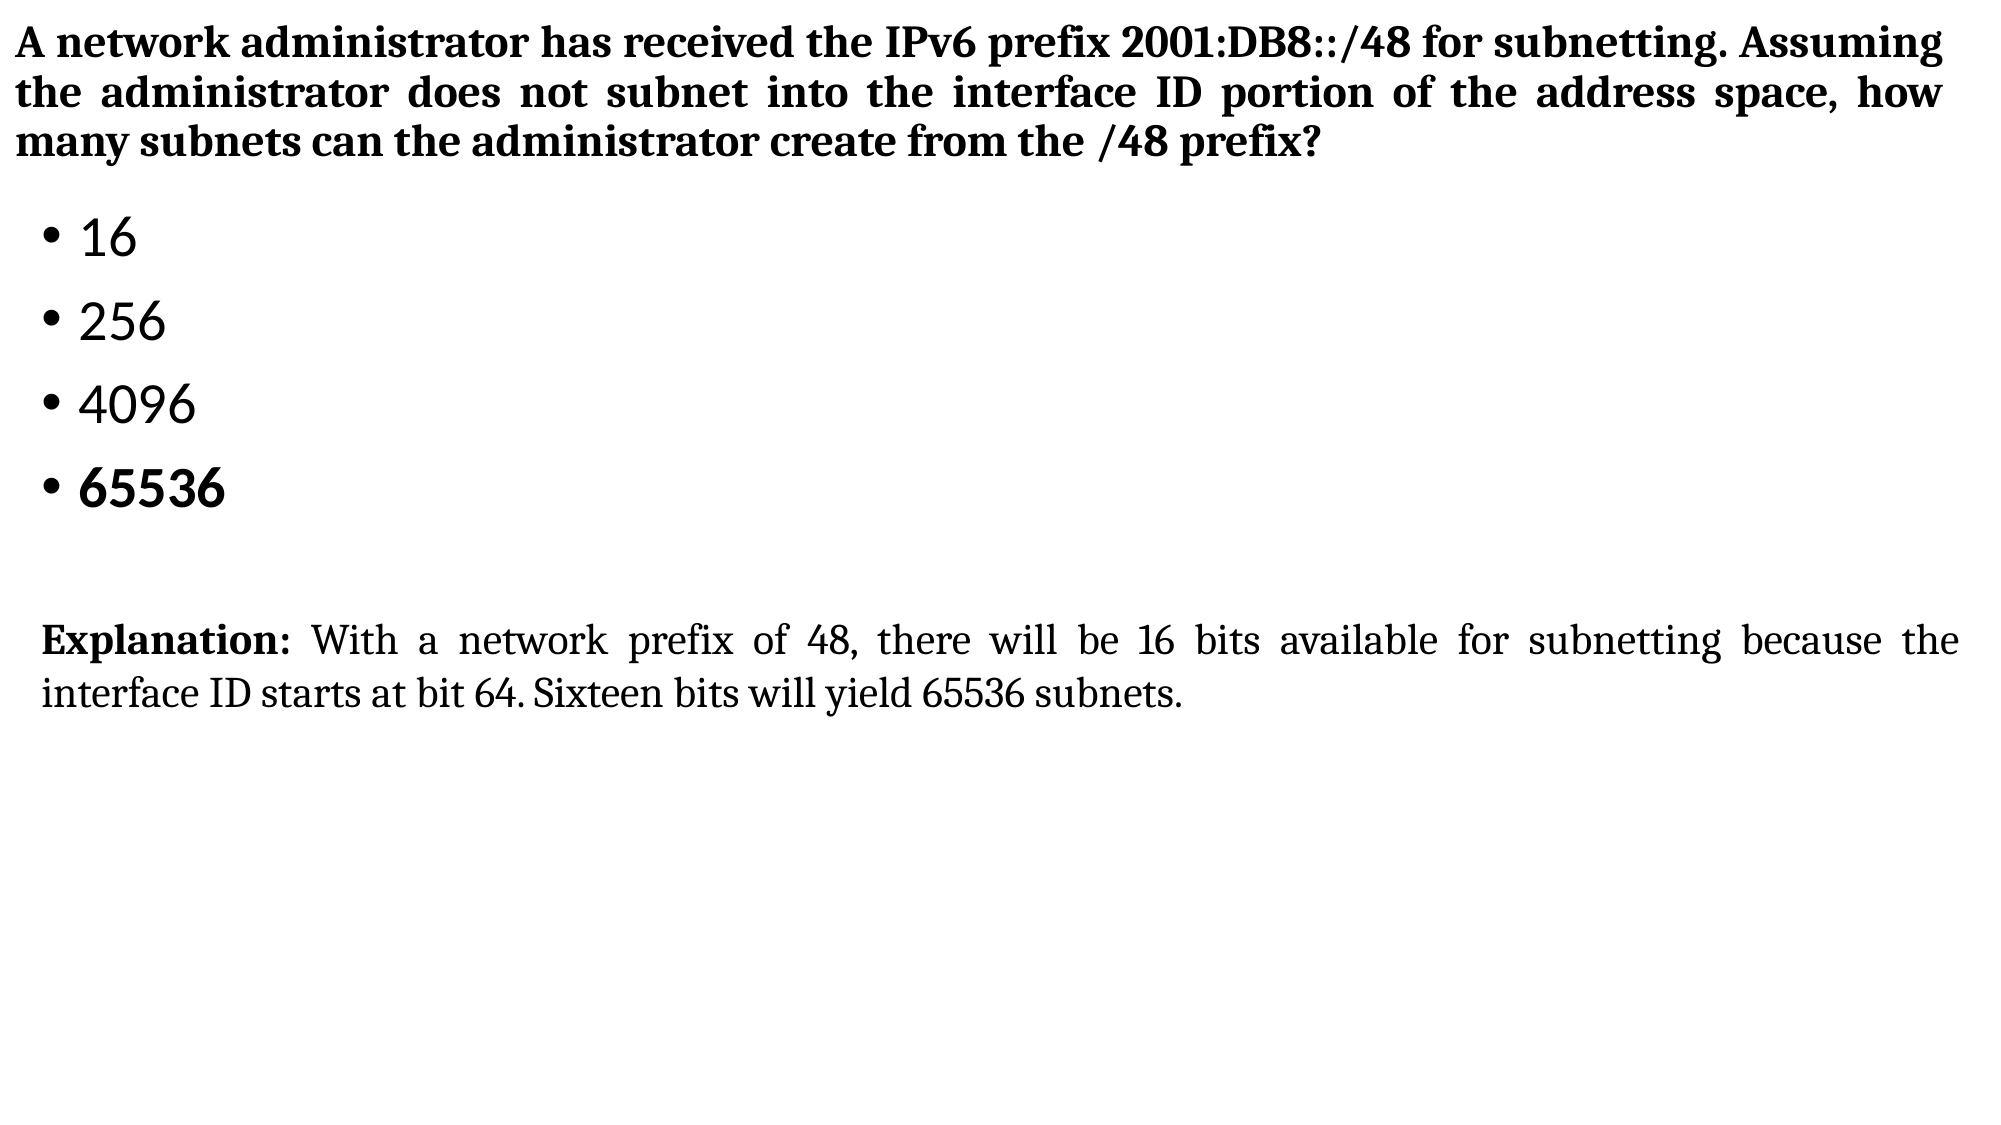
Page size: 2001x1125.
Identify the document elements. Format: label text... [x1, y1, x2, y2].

text_box Explanation: With a network prefix of 48, there will be 16 bits available for subnetting because the interface ID starts at bit 64. Sixteen bits will yield 65536 subnets. [26, 603, 1976, 724]
title A network administrator has received the IPv6 prefix 2001:DB8::/48 for subnetting. Assuming the administrator does not subnet into the interface ID portion of the address space, how many subnets can the administrator create from the /48 prefix? [0, 0, 1960, 186]
list 16 256 4096 65536 [26, 198, 1945, 603]
